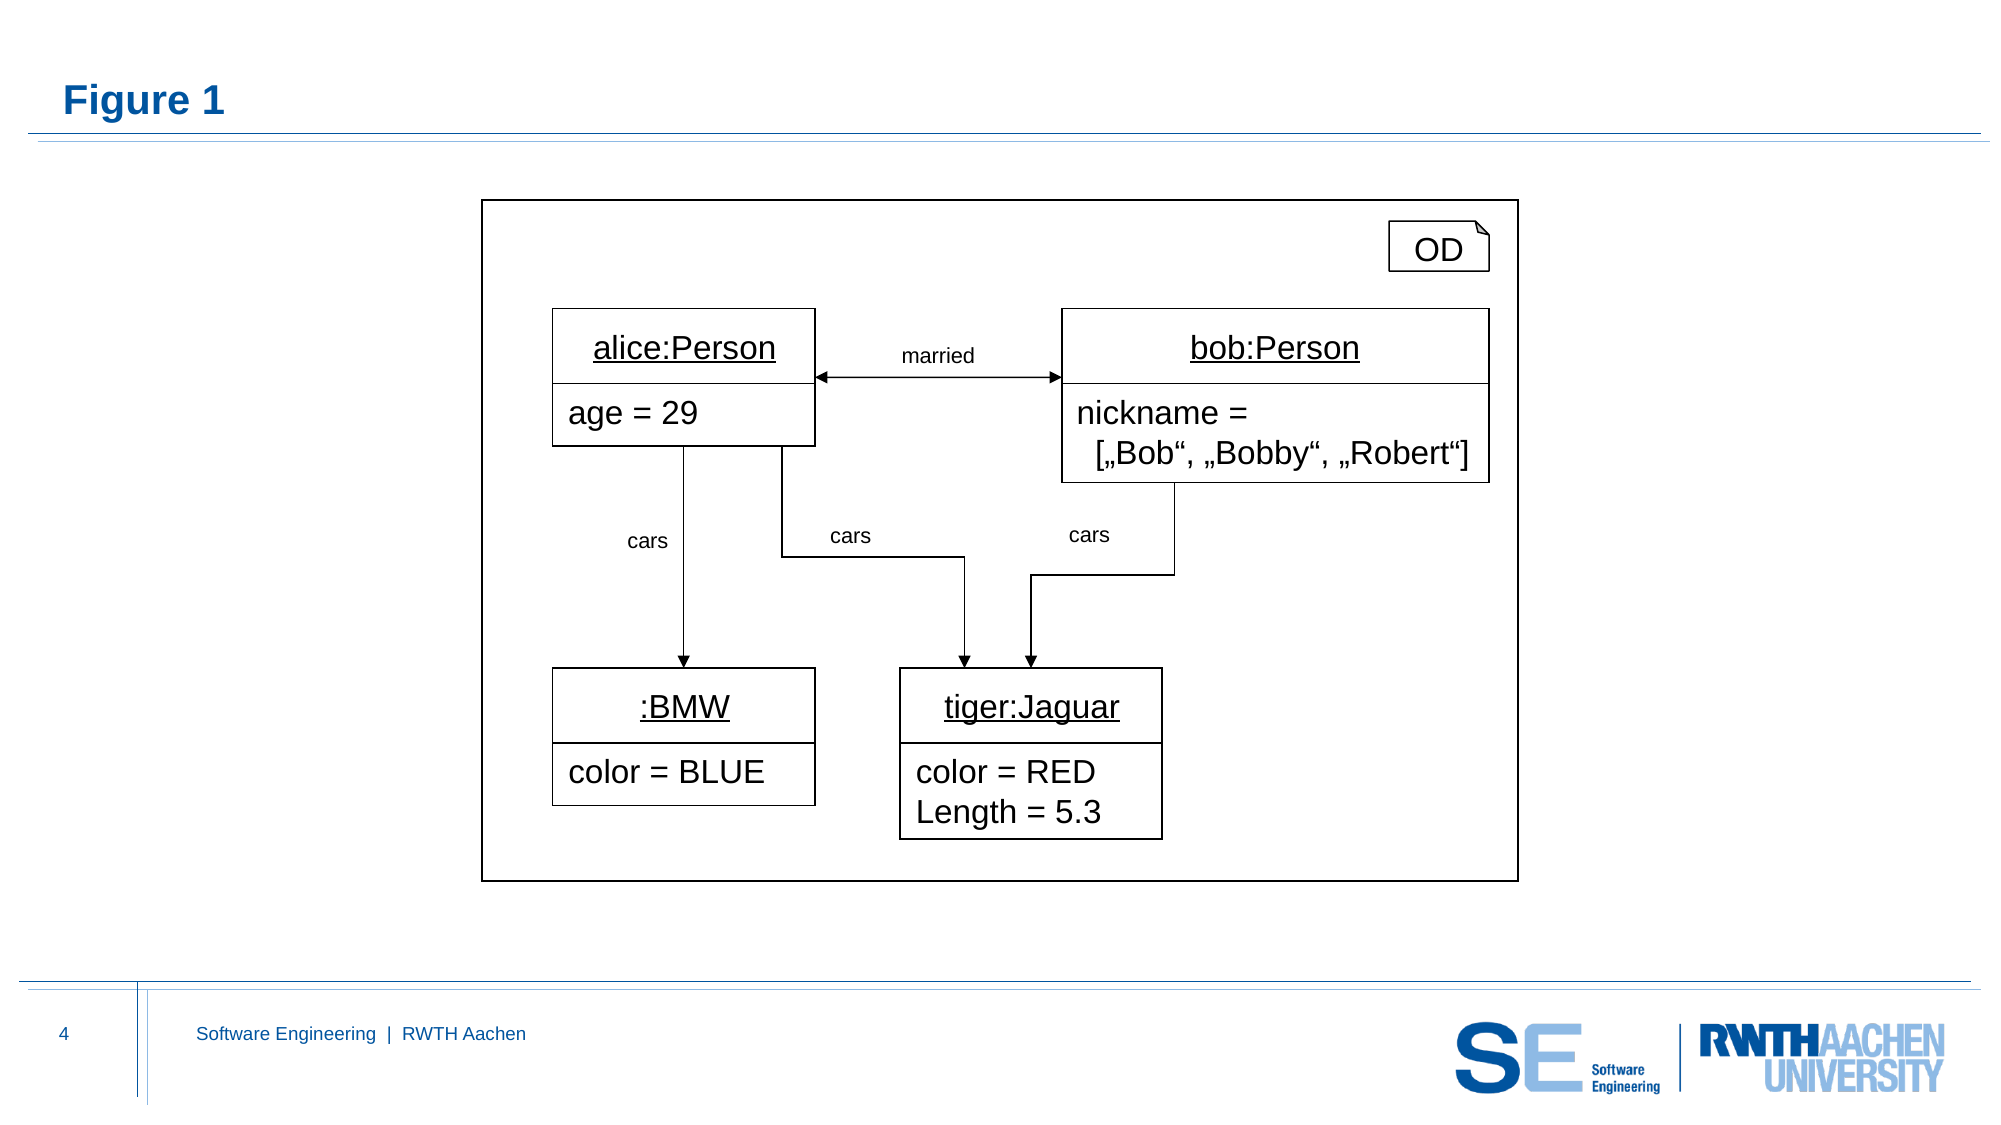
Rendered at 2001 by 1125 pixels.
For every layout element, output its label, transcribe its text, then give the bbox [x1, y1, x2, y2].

title Figure 1 [63, 34, 1947, 124]
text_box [481, 199, 1518, 882]
picture [1435, 990, 1964, 1125]
